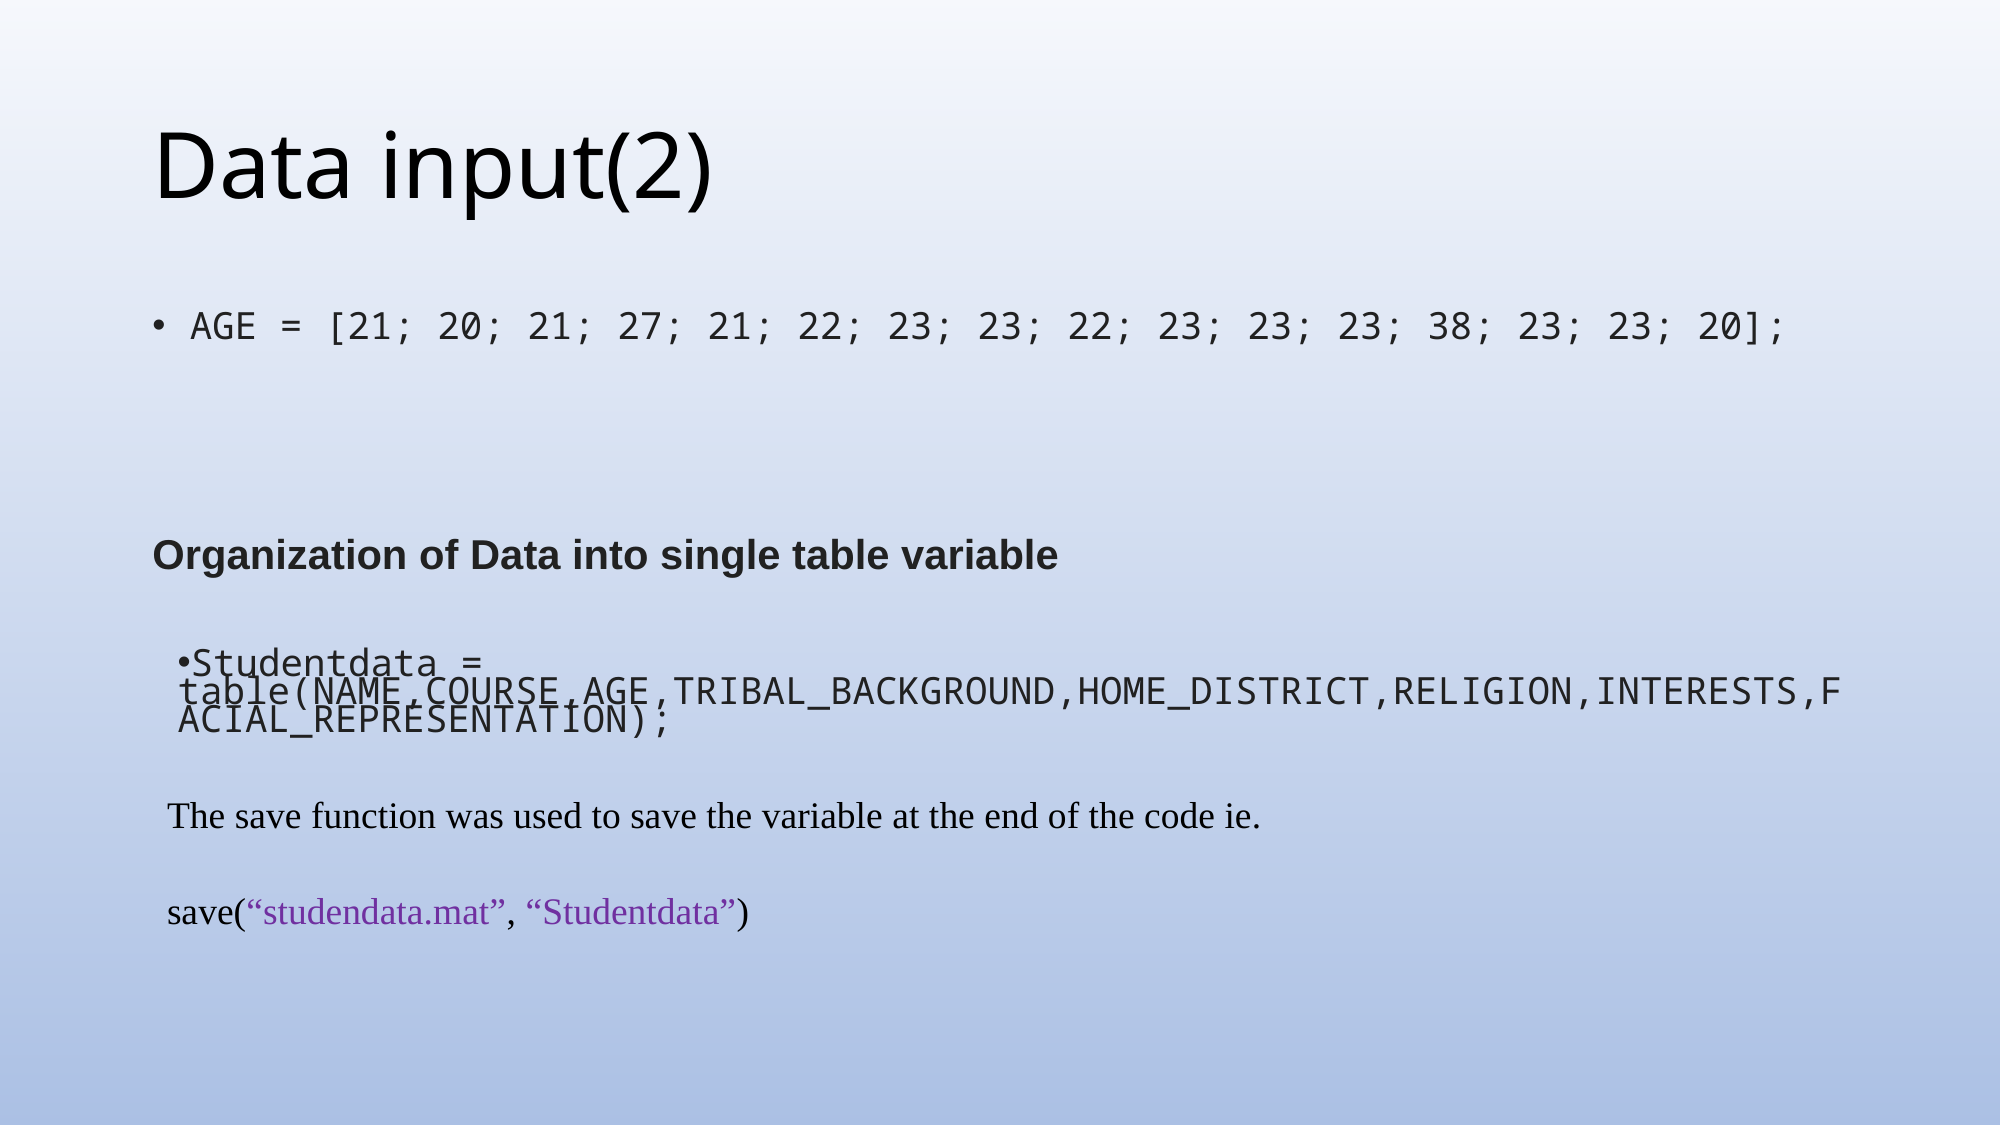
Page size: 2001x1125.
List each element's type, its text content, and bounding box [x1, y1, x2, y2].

title Data input(2) [137, 59, 1863, 278]
list AGE = [21; 20; 21; 27; 21; 22; 23; 23; 22; 23; 23; 23; 38; 23; 23; 20]; Organization of Data into single table variable Studentdata = table(NAME,COURSE,AGE,TRIBAL_BACKGROUND,HOME_DISTRICT,RELIGION,INTERESTS,FACIAL_REPRESENTATION); The save function was used to save the variable at the end of the code ie. save(“studendata.mat”, “Studentdata”) [137, 299, 1863, 1014]
